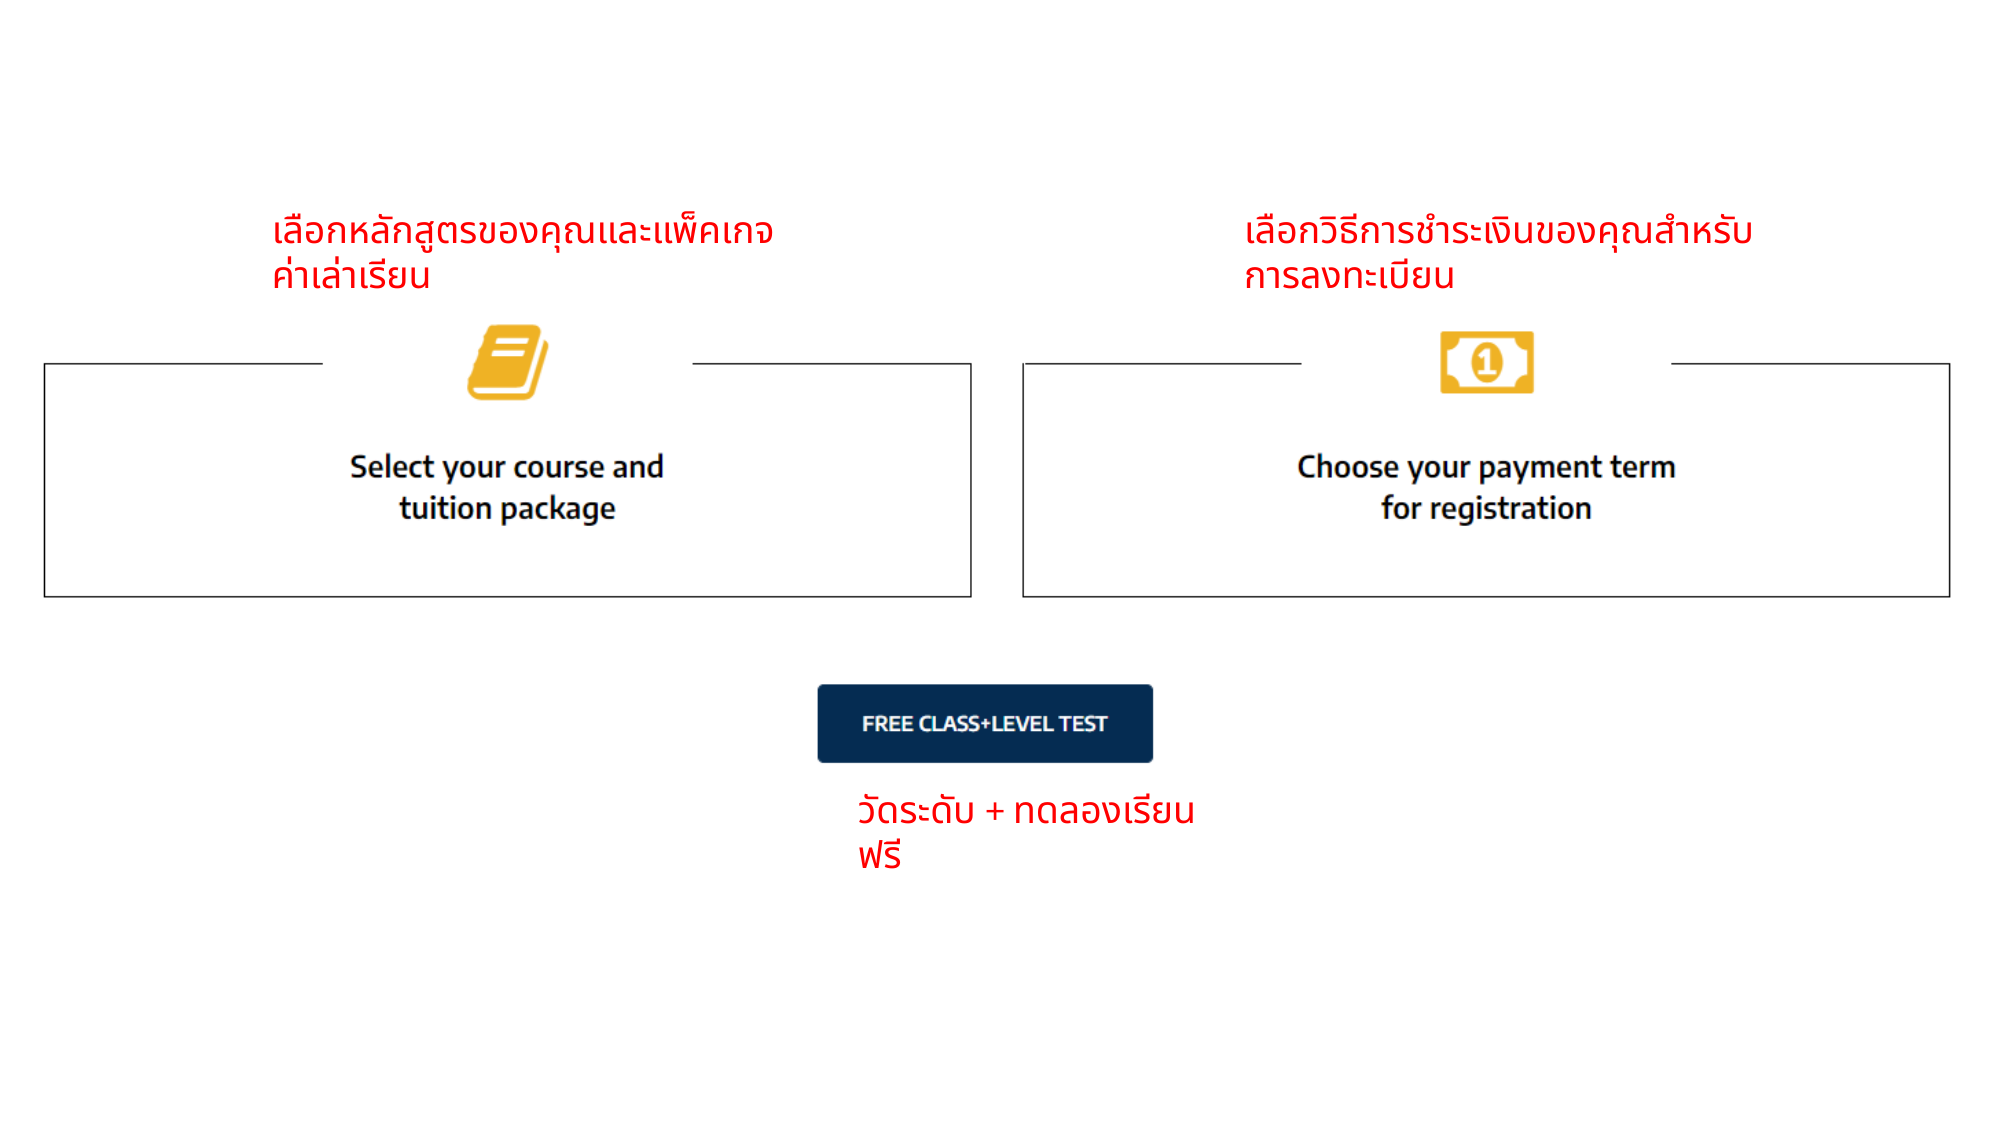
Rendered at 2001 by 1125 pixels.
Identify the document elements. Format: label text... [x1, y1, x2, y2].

text_box เลือกวิธีการชำระเงินของคุณสำหรับการลงทะเบียน [1229, 198, 1802, 304]
picture [0, 304, 2000, 821]
text_box วัดระดับ + ทดลองเรียน ฟรี [843, 821, 1247, 884]
text_box เลือกหลักสูตรของคุณและแพ็คเกจค่าเล่าเรียน [257, 198, 798, 304]
